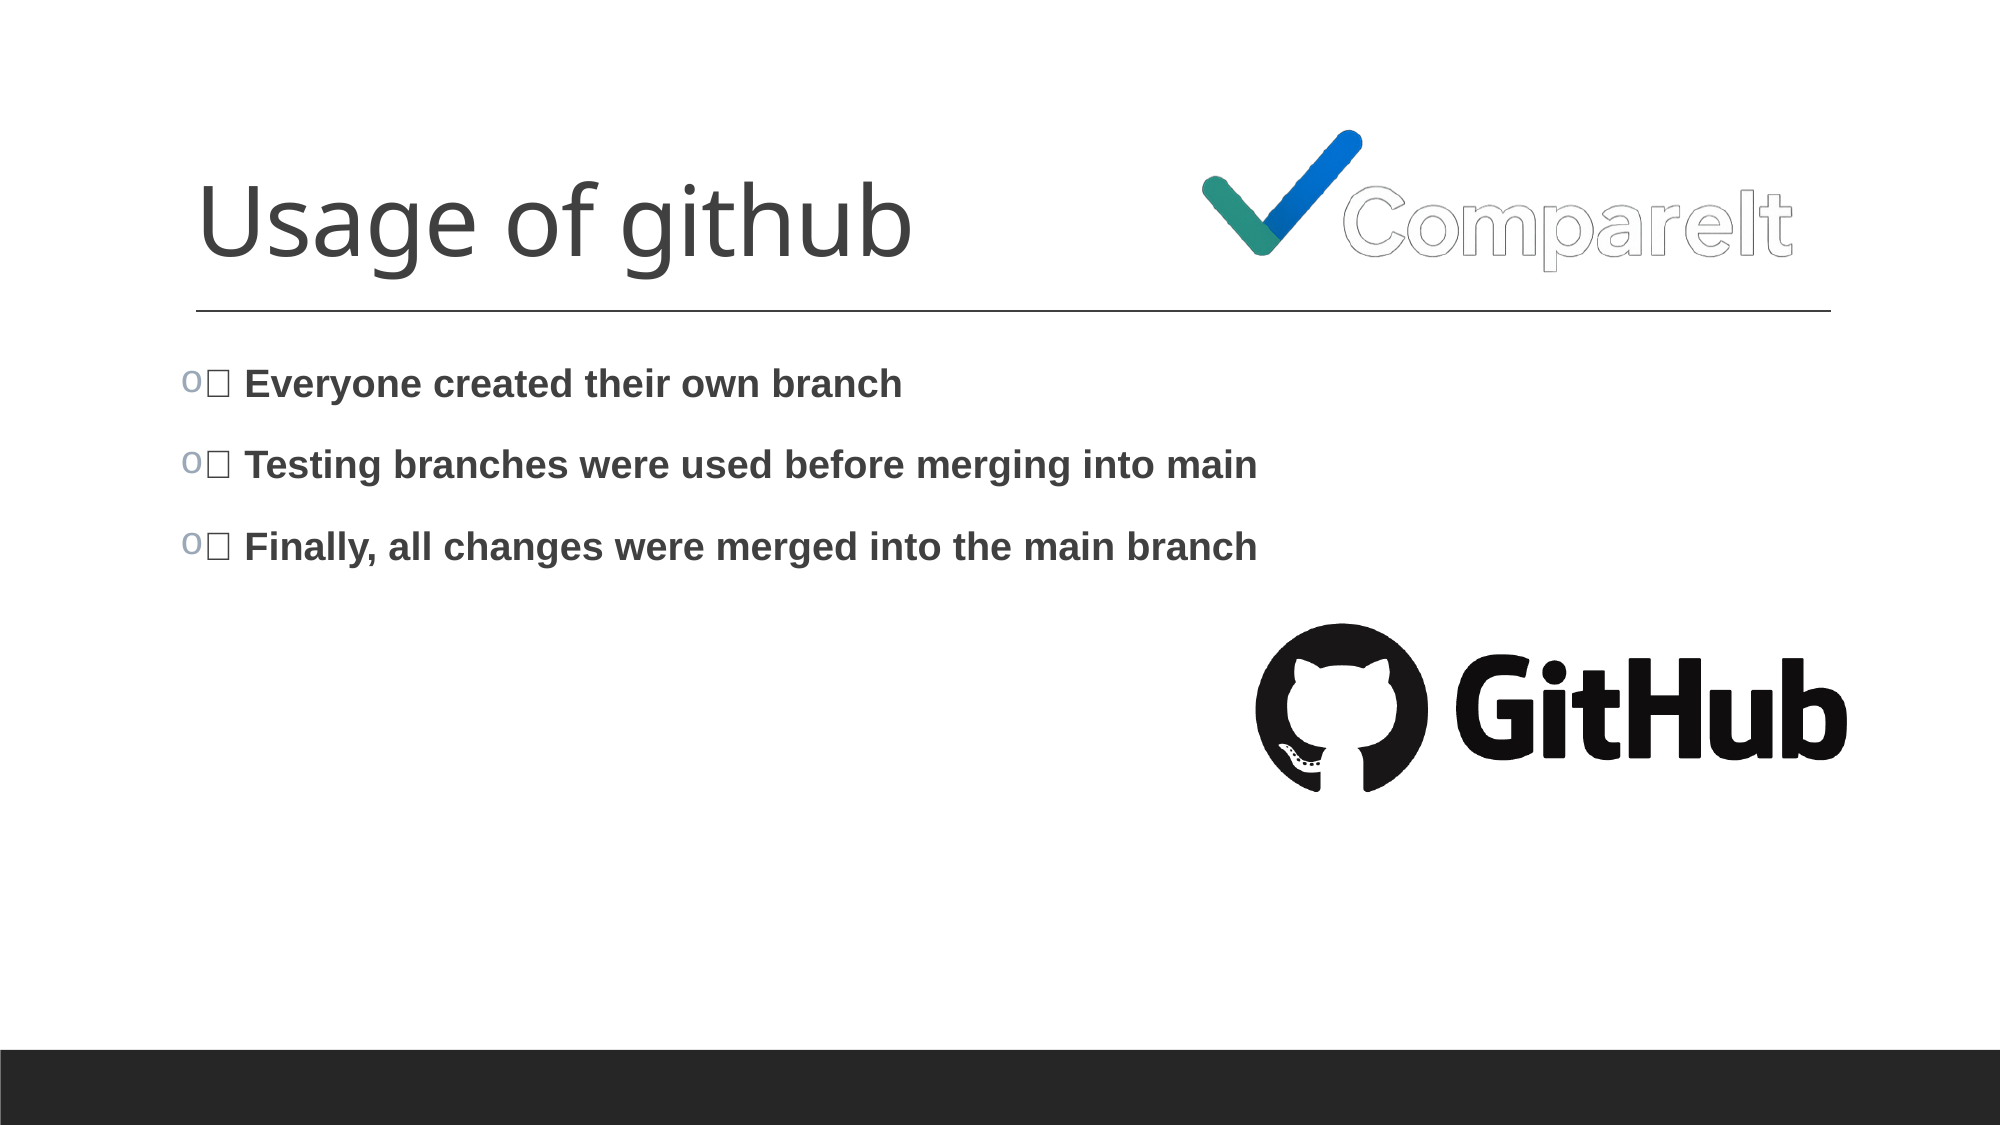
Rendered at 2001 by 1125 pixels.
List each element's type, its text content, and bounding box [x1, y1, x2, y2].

list 🌿 Everyone created their own branch 🧪 Testing branches were used before merging into main ✅ Finally, all changes were merged into the main branch [180, 345, 1830, 963]
picture [1158, 561, 1944, 854]
picture [1158, 119, 1831, 286]
title Usage of github [180, 47, 1830, 285]
